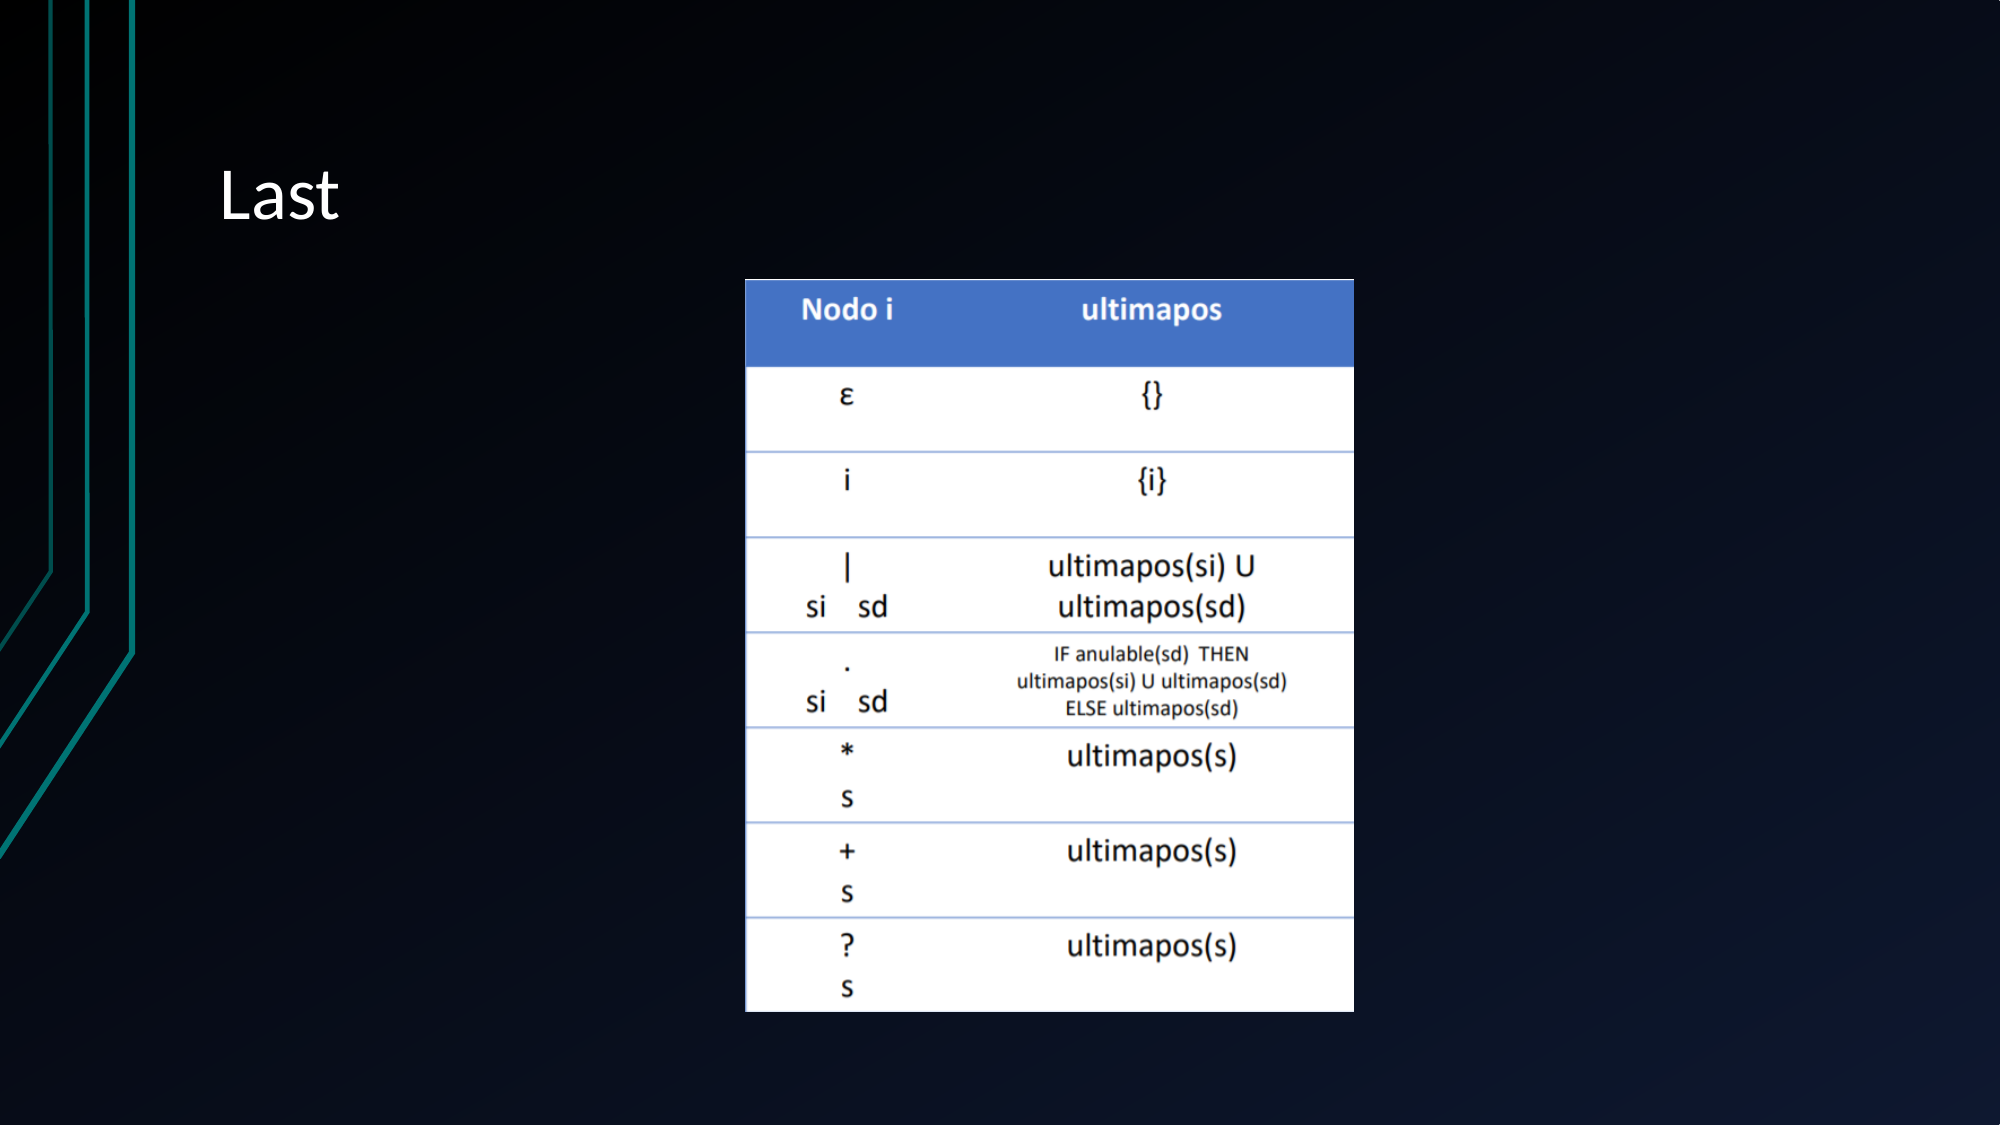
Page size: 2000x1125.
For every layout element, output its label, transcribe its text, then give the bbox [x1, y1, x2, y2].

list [745, 278, 1354, 1012]
title Last [199, 45, 1900, 246]
